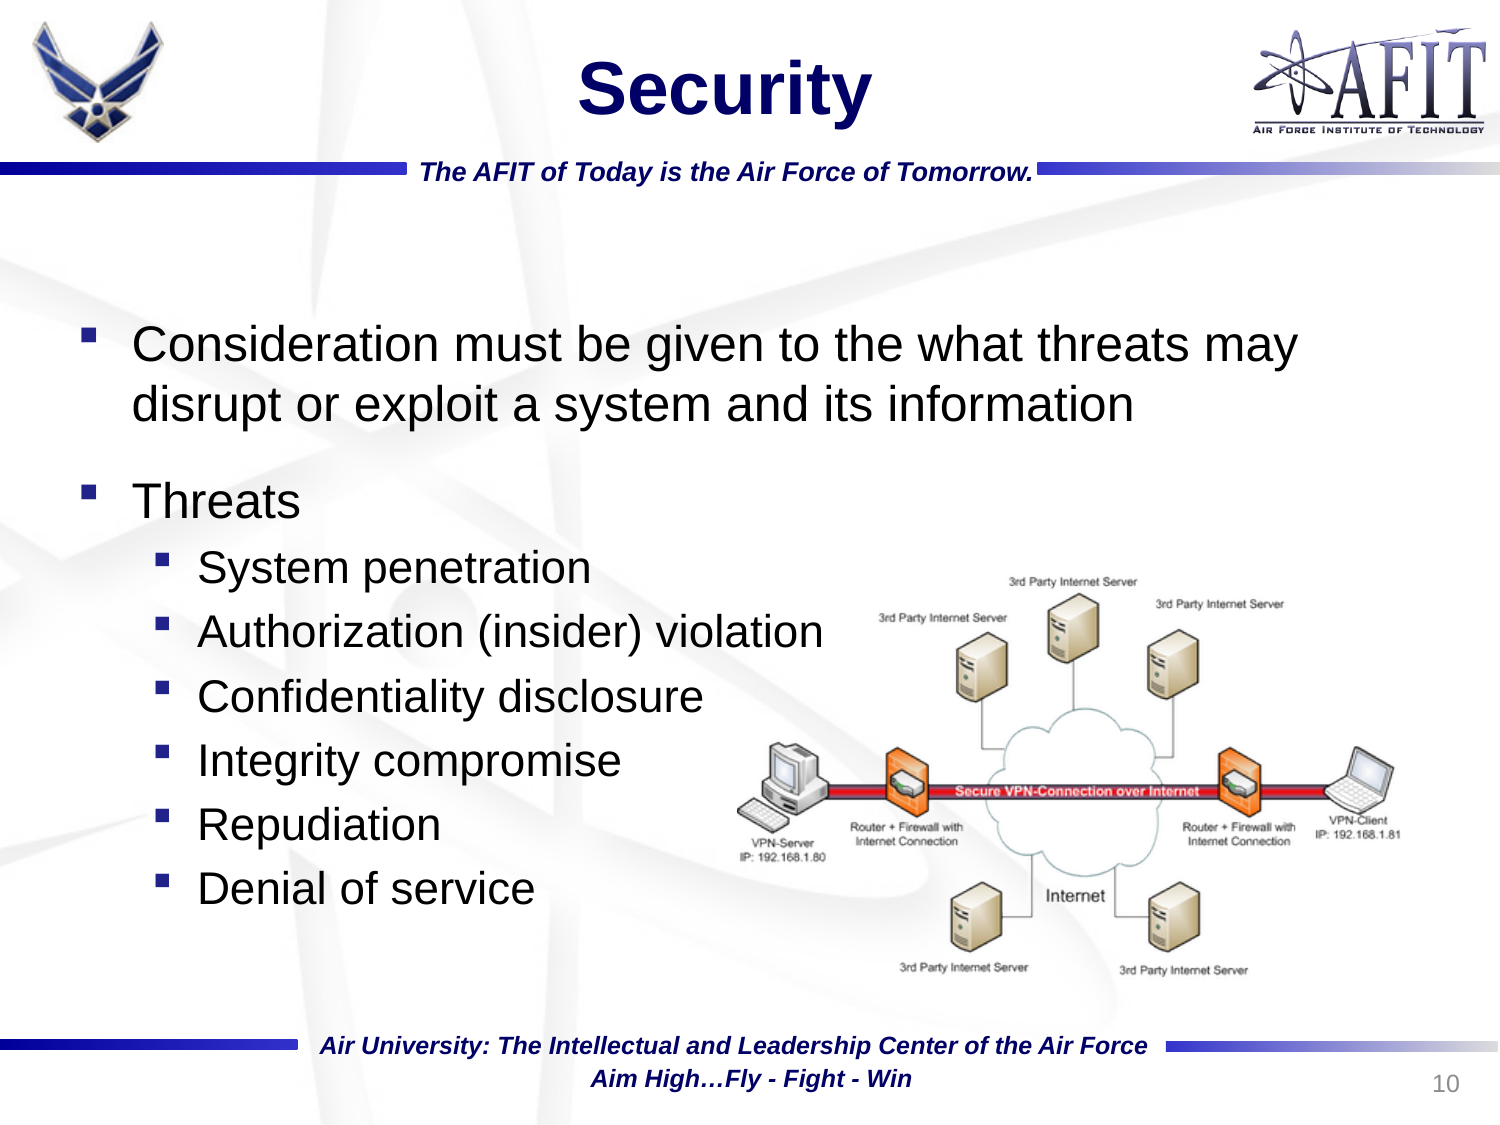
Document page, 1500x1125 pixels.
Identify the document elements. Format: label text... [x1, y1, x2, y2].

picture [737, 574, 1402, 979]
title Security [87, 0, 1363, 169]
slide_number 10 [1125, 1052, 1475, 1113]
list Consideration must be given to the what threats may disrupt or exploit a system and its information Threats System penetration Authorization (insider) violation Confidentiality disclosure Integrity compromise Repudiation Denial of service [62, 212, 1412, 1013]
picture [32, 21, 87, 143]
